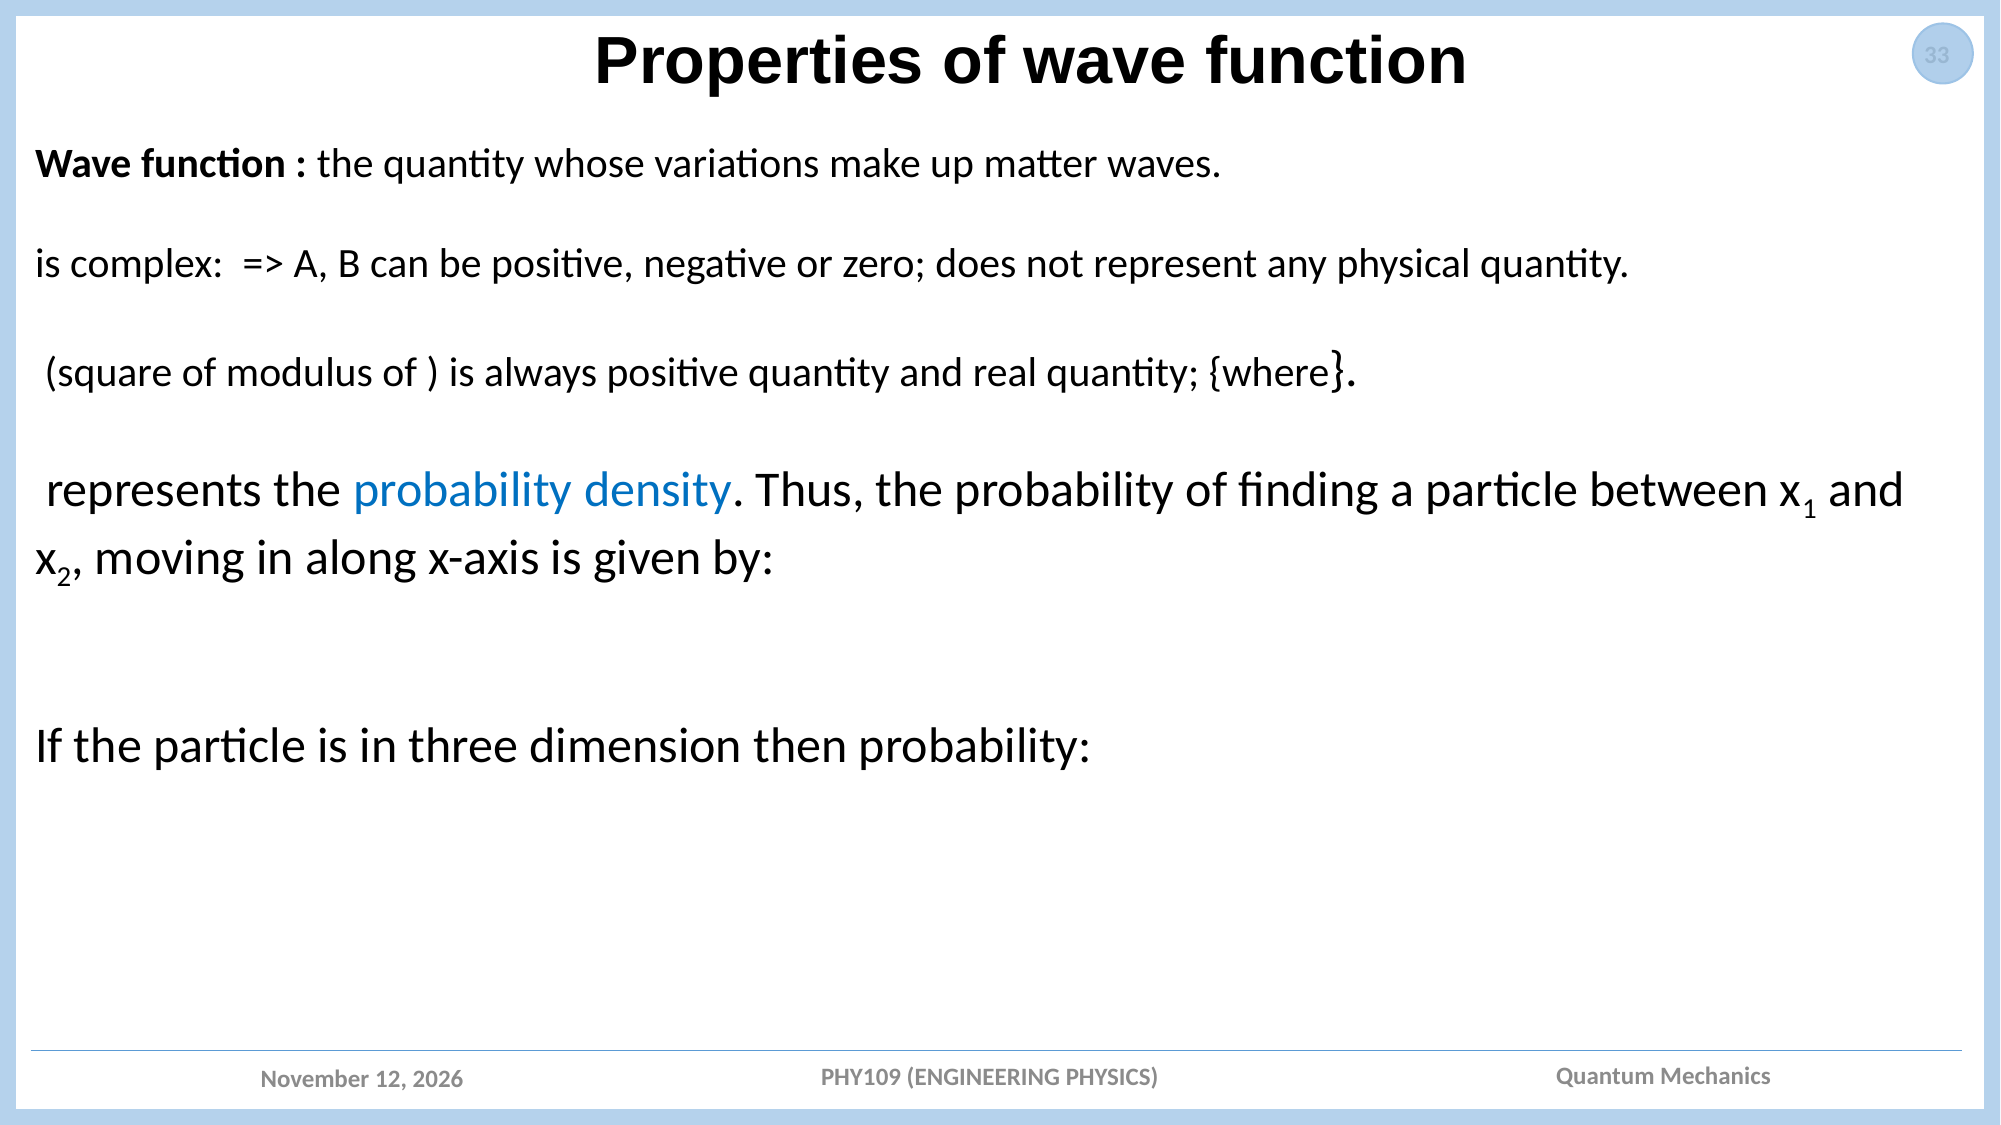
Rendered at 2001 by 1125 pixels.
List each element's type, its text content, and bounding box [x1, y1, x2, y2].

slide_number 33 [1897, 23, 1965, 84]
footer PHY109 (ENGINEERING PHYSICS) [652, 1044, 1328, 1105]
text_box Properties of wave function [579, 9, 1484, 105]
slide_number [137, 1047, 588, 1108]
